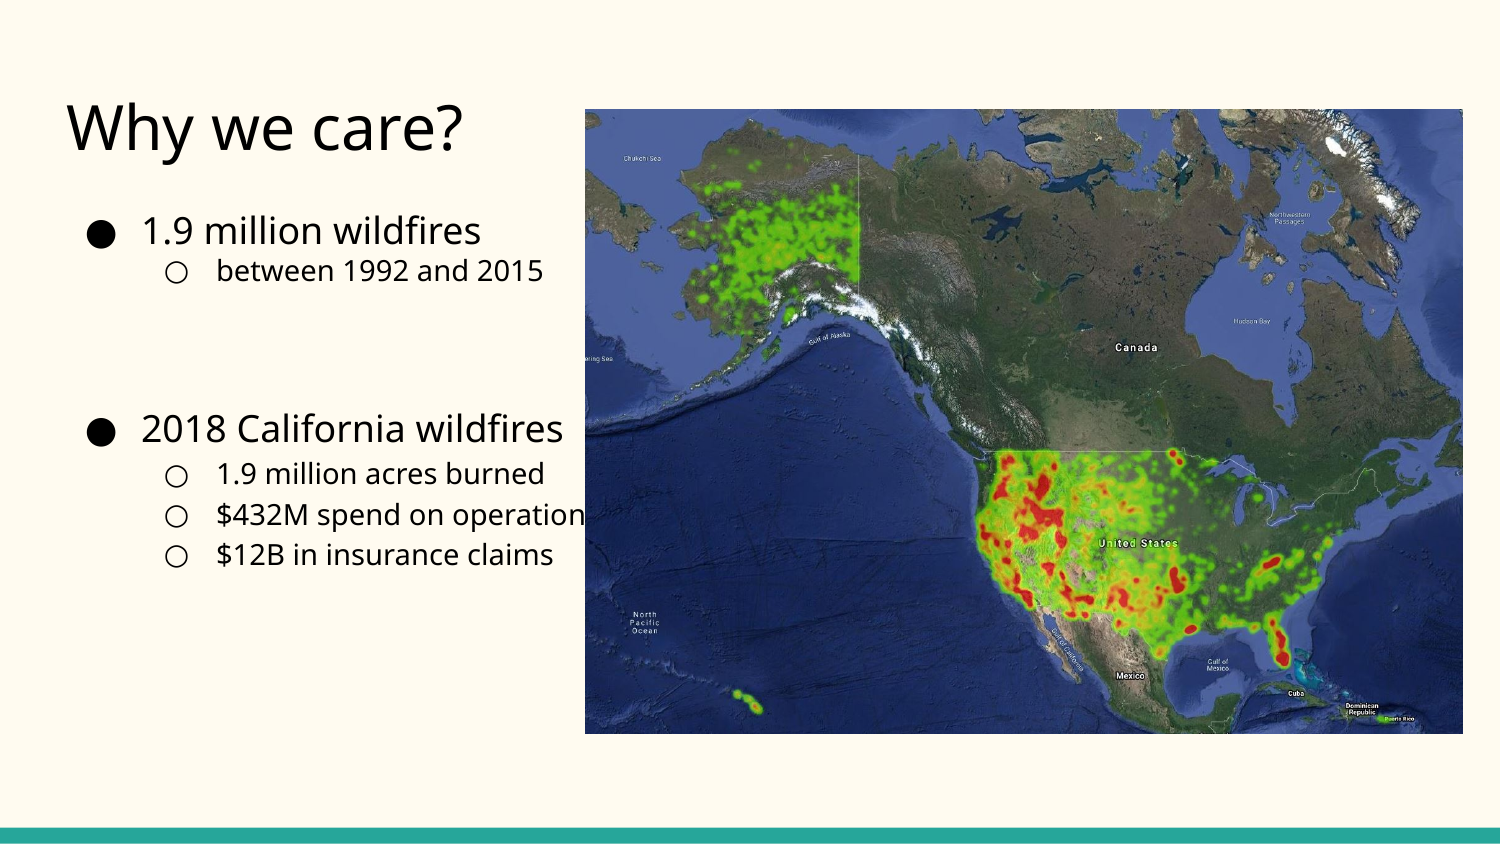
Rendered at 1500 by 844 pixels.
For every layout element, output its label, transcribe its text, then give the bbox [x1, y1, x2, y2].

list 1.9 million wildfires between 1992 and 2015 2018 California wildfires 1.9 million acres burned $432M spend on operations $12B in insurance claims [51, 192, 1449, 750]
title Why we care? [51, 72, 1449, 174]
picture [584, 109, 1464, 735]
